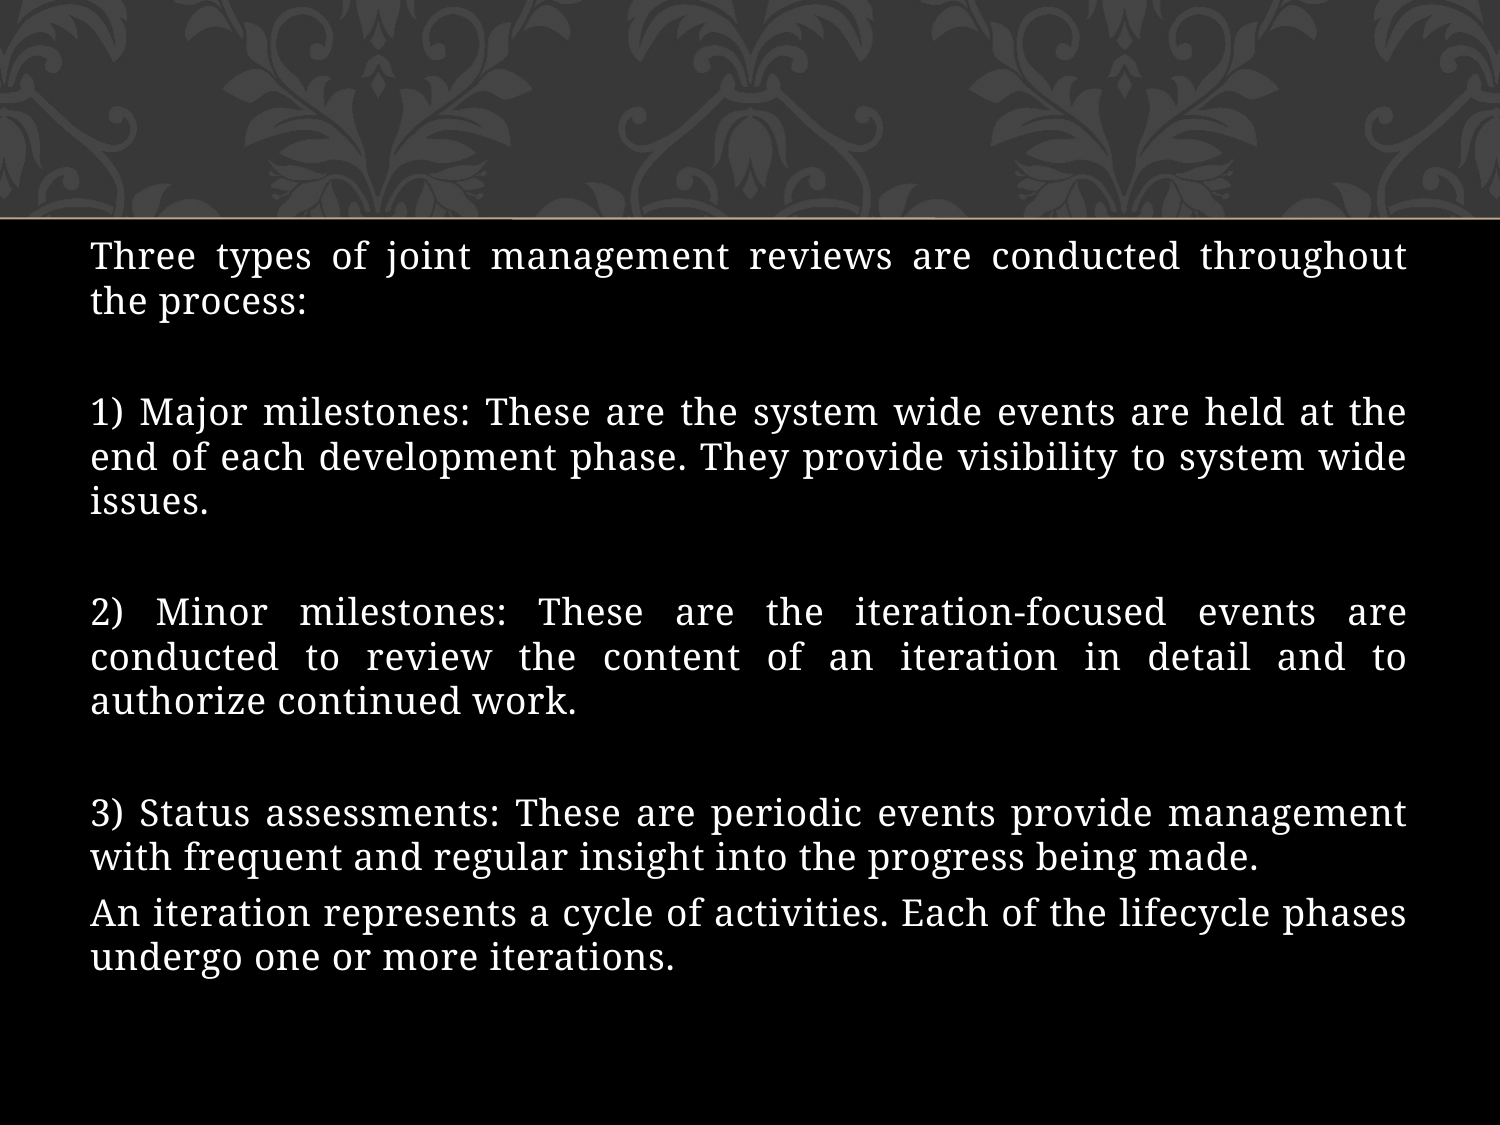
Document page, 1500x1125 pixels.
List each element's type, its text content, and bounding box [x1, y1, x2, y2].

list Three types of joint management reviews are conducted throughout the process: 1) Major milestones: These are the system wide events are held at the end of each development phase. They provide visibility to system wide issues. 2) Minor milestones: These are the iteration-focused events are conducted to review the content of an iteration in detail and to authorize continued work. 3) Status assessments: These are periodic events provide management with frequent and regular insight into the progress being made. An iteration represents a cycle of activities. Each of the lifecycle phases undergo one or more iterations. [75, 224, 1425, 1000]
